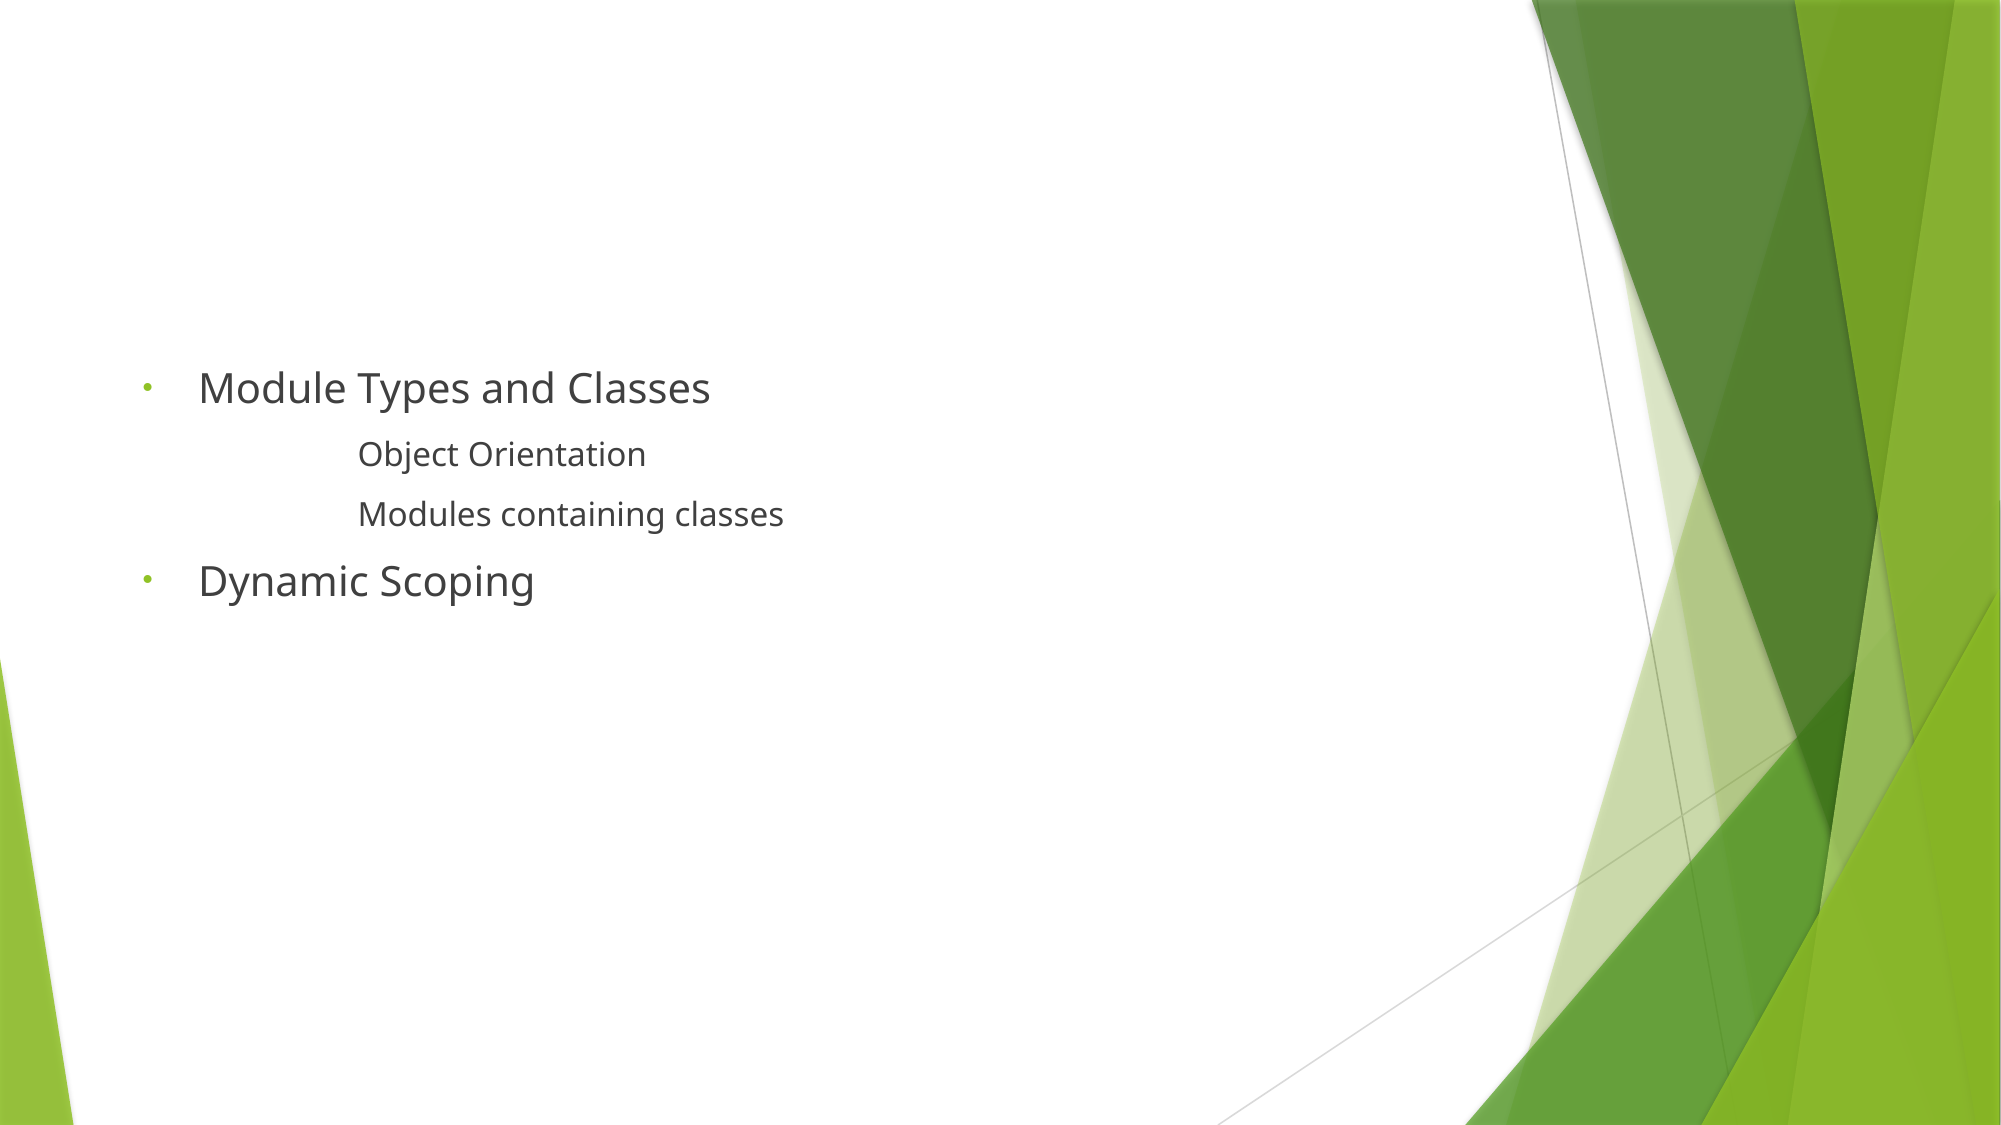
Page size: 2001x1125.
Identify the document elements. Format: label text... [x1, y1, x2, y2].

list Module Types and Classes Object Orientation Modules containing classes Dynamic Scoping [111, 354, 1522, 992]
